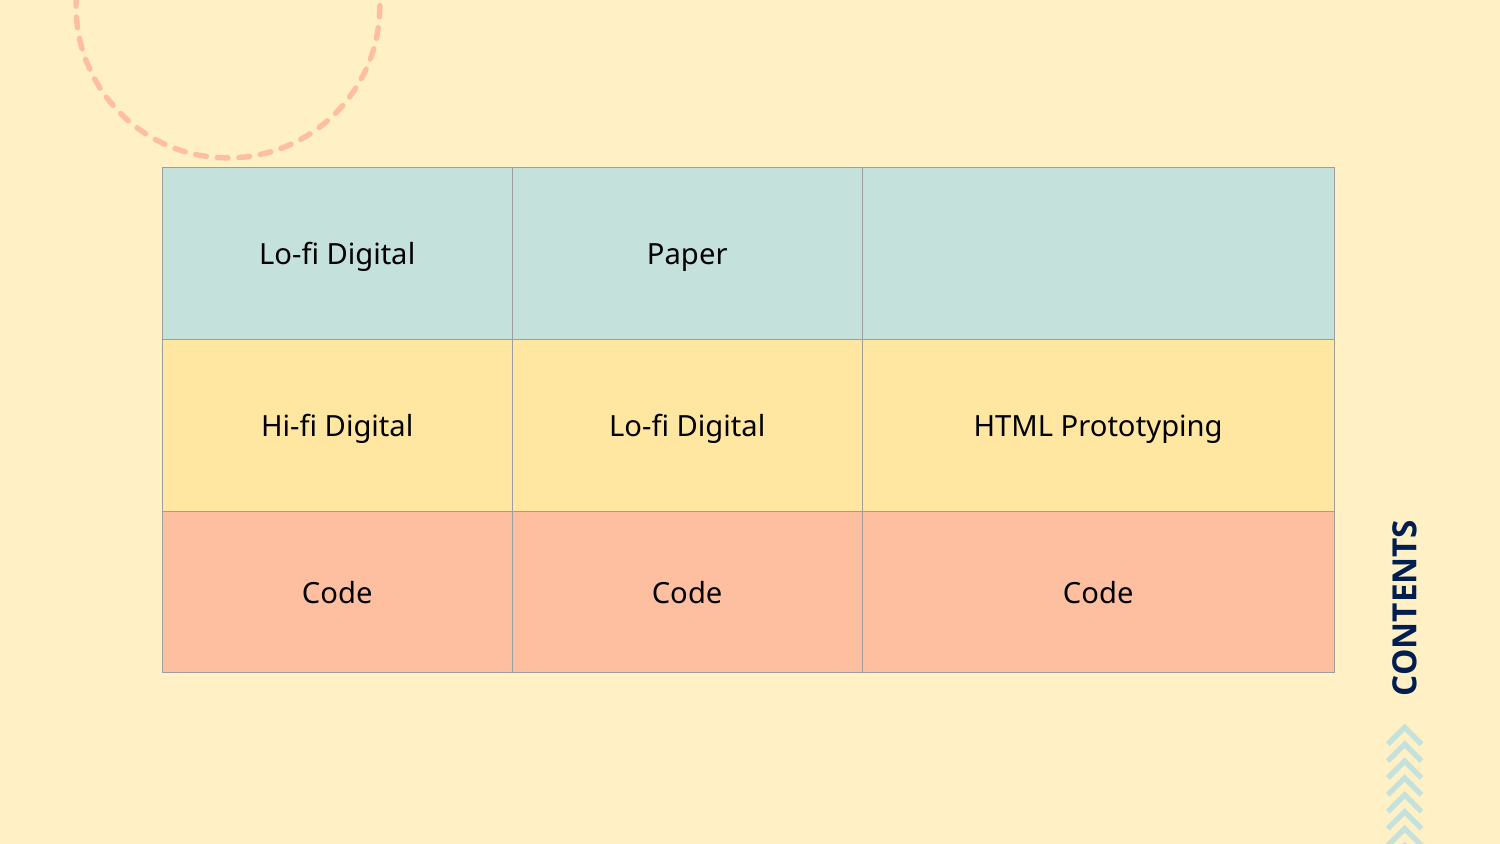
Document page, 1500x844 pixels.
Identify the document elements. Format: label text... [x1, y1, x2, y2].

table_header Paper [513, 168, 862, 339]
table_cell Lo-fi Digital [513, 340, 862, 511]
table_header [863, 168, 1334, 339]
table_cell Code [163, 512, 512, 672]
table_header Lo-fi Digital [163, 168, 512, 339]
table_cell Hi-fi Digital [163, 340, 512, 511]
table_cell Code [863, 512, 1334, 672]
table_cell HTML Prototyping [863, 340, 1334, 511]
title CONTENTS [1368, 0, 1442, 712]
table_cell Code [513, 512, 862, 672]
